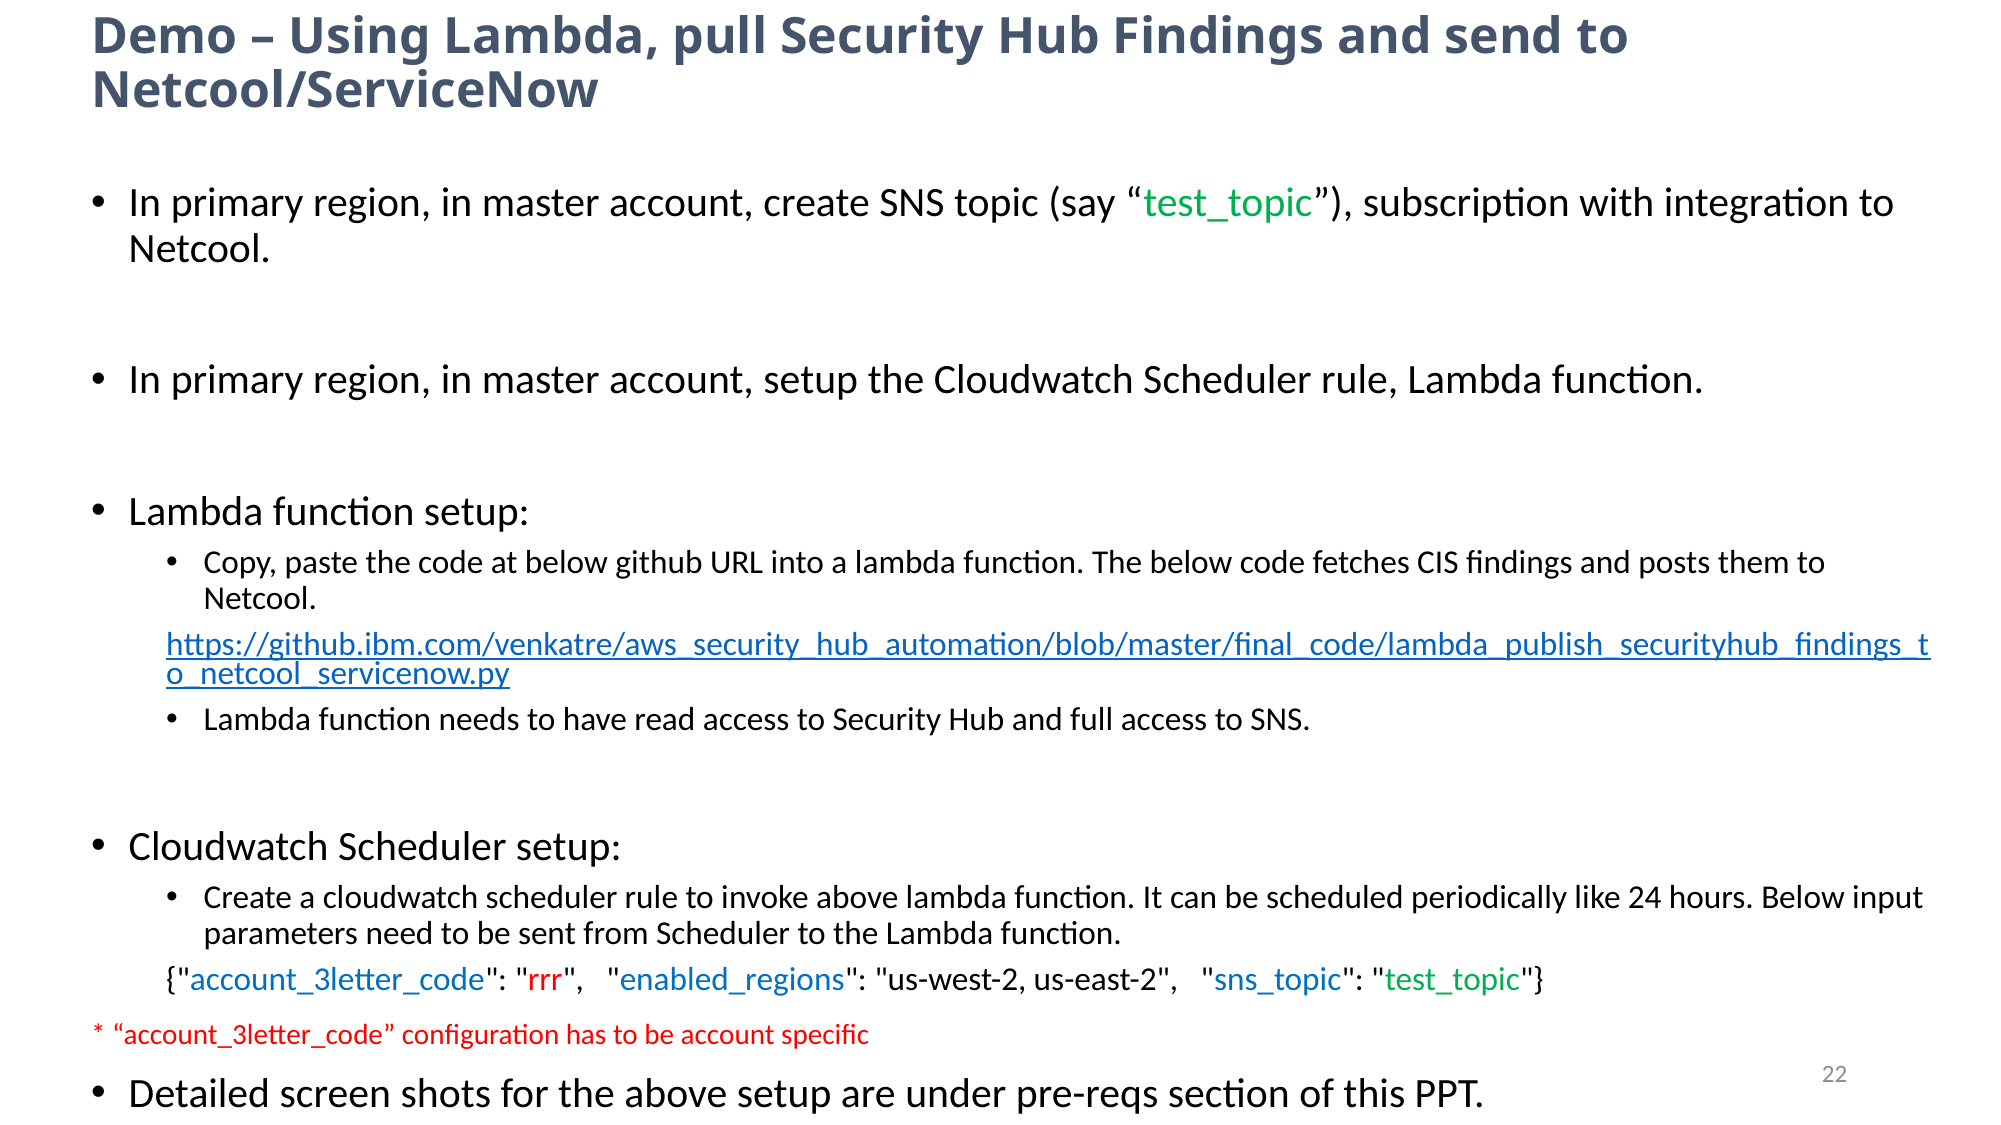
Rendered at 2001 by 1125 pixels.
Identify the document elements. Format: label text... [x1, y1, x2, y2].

list In primary region, in master account, create SNS topic (say “test_topic”), subscription with integration to Netcool. In primary region, in master account, setup the Cloudwatch Scheduler rule, Lambda function. Lambda function setup: Copy, paste the code at below github URL into a lambda function. The below code fetches CIS findings and posts them to Netcool. https://github.ibm.com/venkatre/aws_security_hub_automation/blob/master/final_code/lambda_publish_securityhub_findings_to_netcool_servicenow.py Lambda function needs to have read access to Security Hub and full access to SNS. Cloudwatch Scheduler setup: Create a cloudwatch scheduler rule to invoke above lambda function. It can be scheduled periodically like 24 hours. Below input parameters need to be sent from Scheduler to the Lambda function. {"account_3letter_code": "rrr", "enabled_regions": "us-west-2, us-east-2", "sns_topic": "test_topic"} * “account_3letter_code” configuration has to be account specific Detailed screen shots for the above setup are under pre-reqs section of this PPT. [76, 173, 1949, 1111]
title Demo – Using Lambda, pull Security Hub Findings and send to Netcool/ServiceNow [76, 0, 1802, 173]
slide_number 22 [1412, 1042, 1863, 1103]
